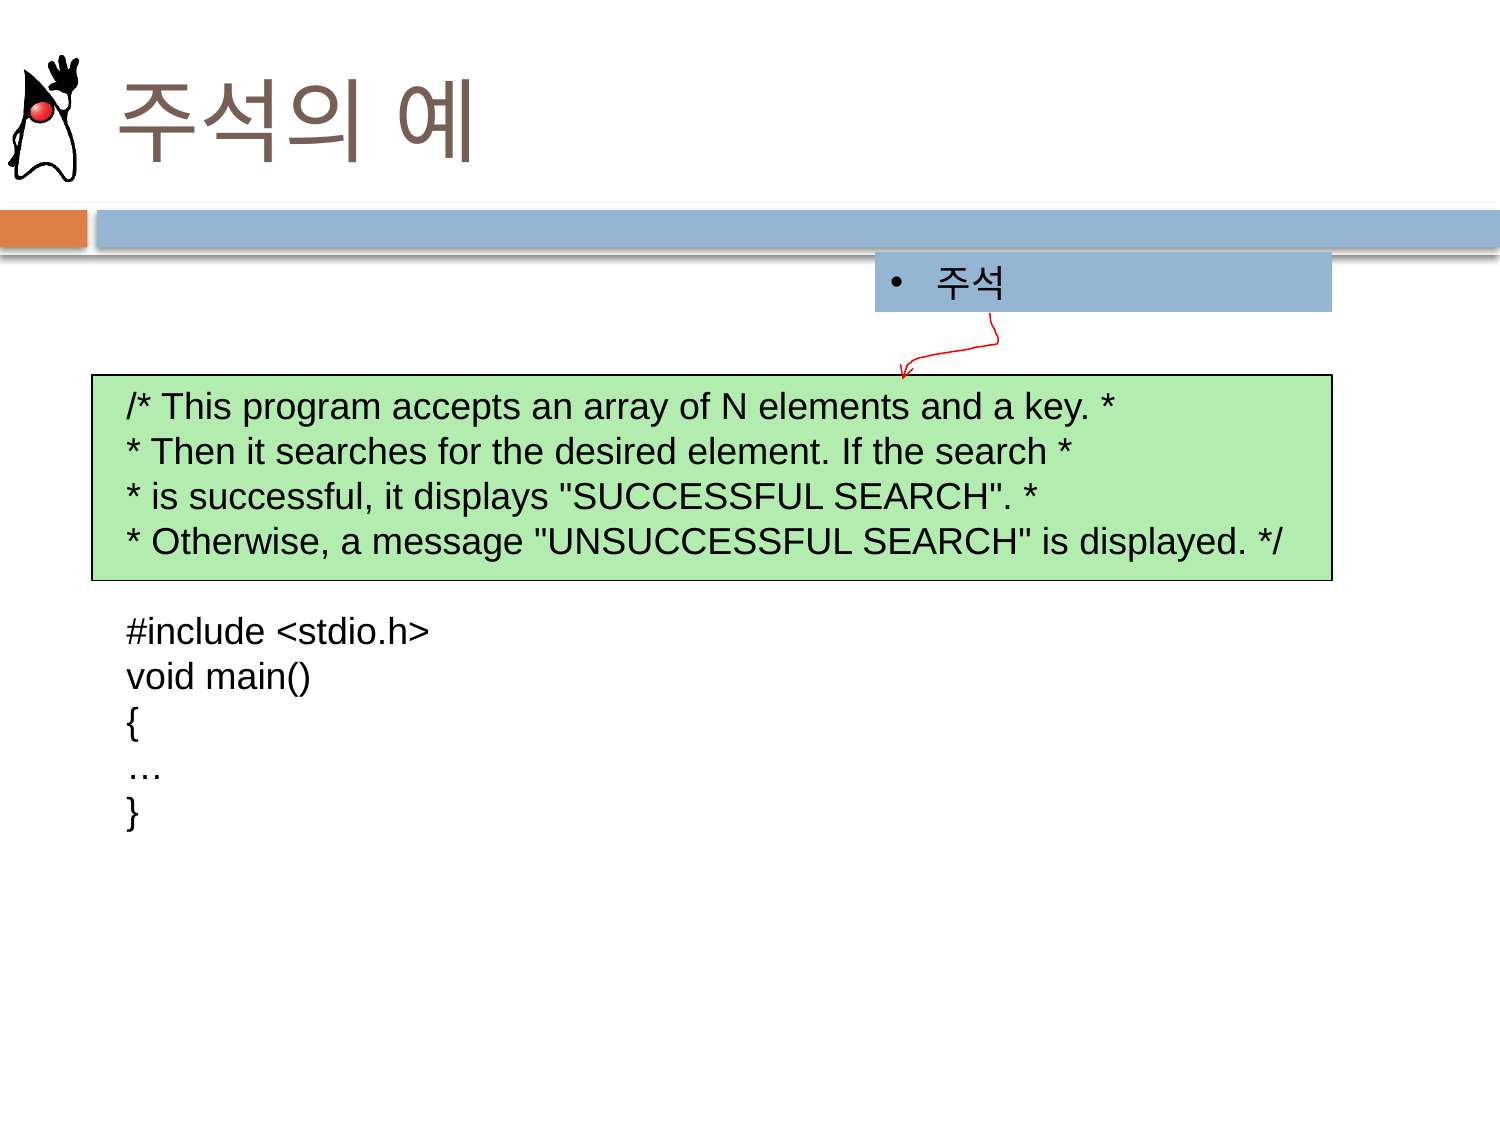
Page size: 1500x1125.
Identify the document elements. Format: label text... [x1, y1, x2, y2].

picture [8, 55, 79, 182]
text_box [92, 374, 111, 581]
text_box [1299, 374, 1333, 581]
text_box [900, 312, 999, 374]
text_box /* This program accepts an array of N elements and a key. * * Then it searches for the desired element. If the search * * is successful, it displays "SUCCESSFUL SEARCH". * * Otherwise, a message "UNSUCCESSFUL SEARCH" is displayed. */ #include <stdio.h> void main() { … } [111, 374, 1299, 885]
text_box 주석 [875, 252, 1333, 312]
title 주석의 예 [100, 37, 1438, 200]
